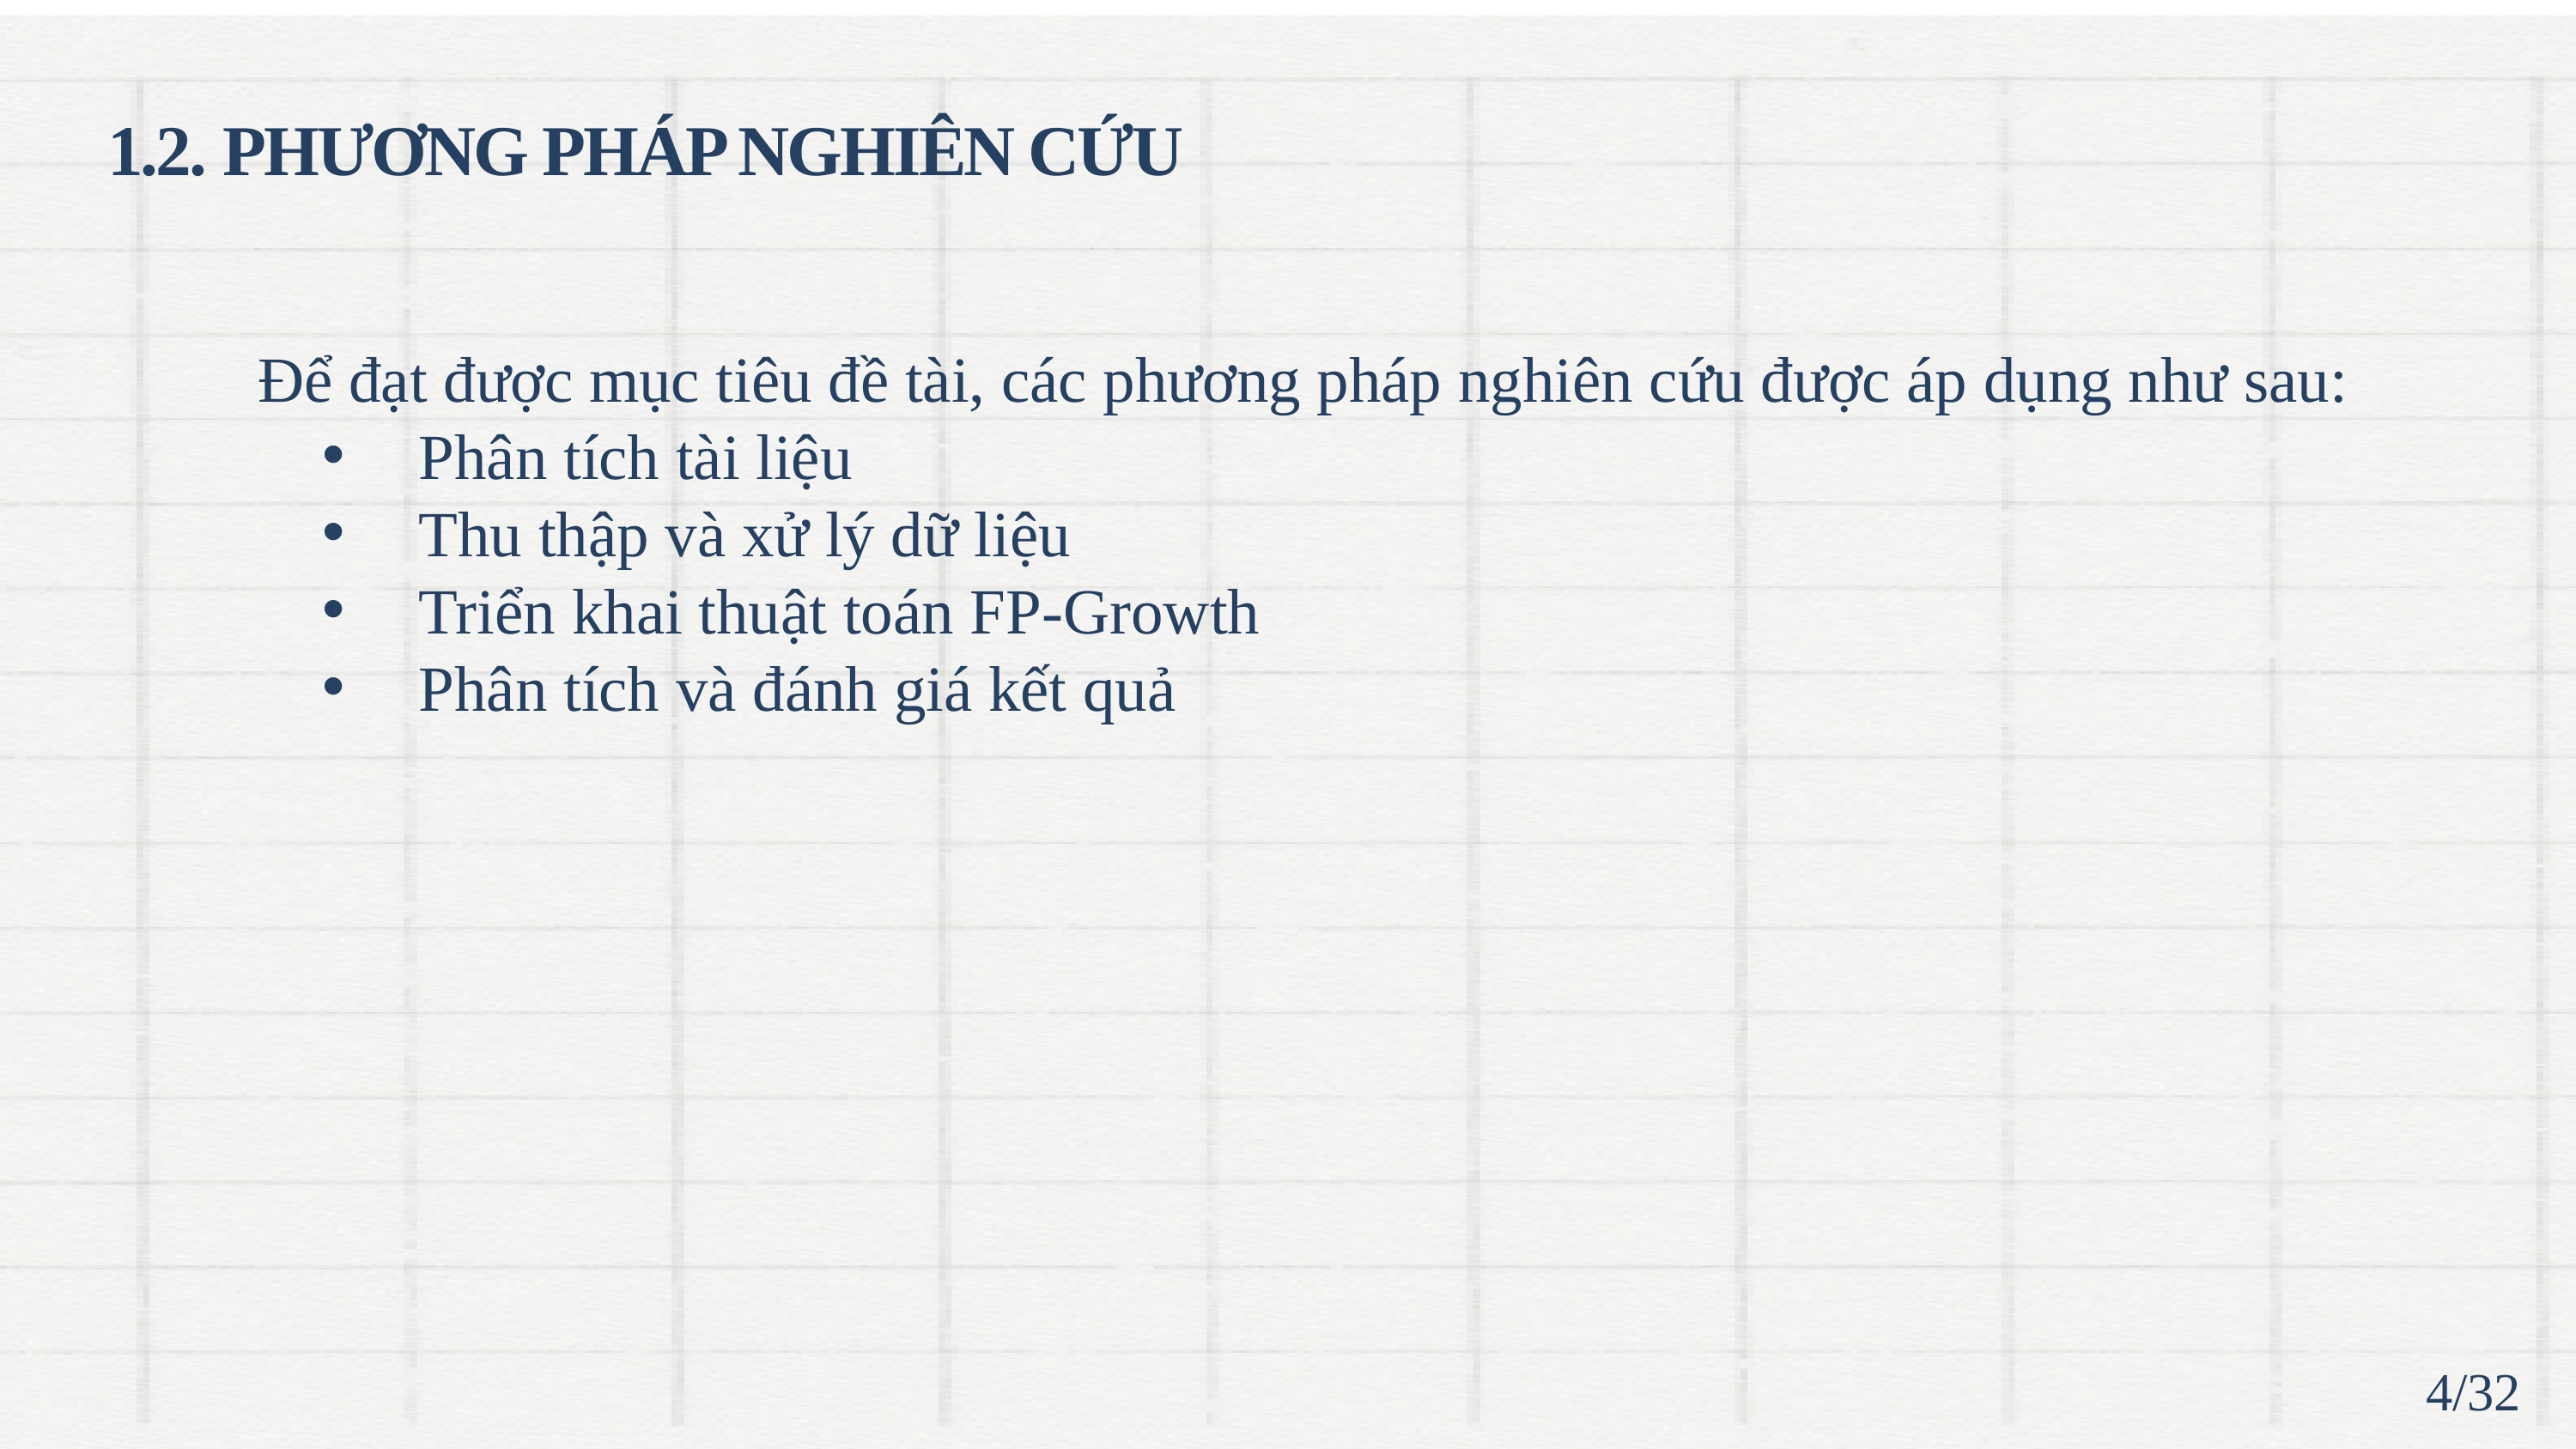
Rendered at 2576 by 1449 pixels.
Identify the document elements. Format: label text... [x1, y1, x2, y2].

text_box 4/32 [2426, 1367, 2538, 1422]
text_box [0, 15, 2576, 1449]
text_box Để đạt được mục tiêu đề tài, các phương pháp nghiên cứu được áp dụng như sau: Phân tích tài liệu Thu thập và xử lý dữ liệu Triển khai thuật toán FP-Growth Phân tích và đánh giá kết quả [258, 337, 2452, 802]
text_box 1.2. PHƯƠNG PHÁP NGHIÊN CỨU [106, 70, 1533, 191]
